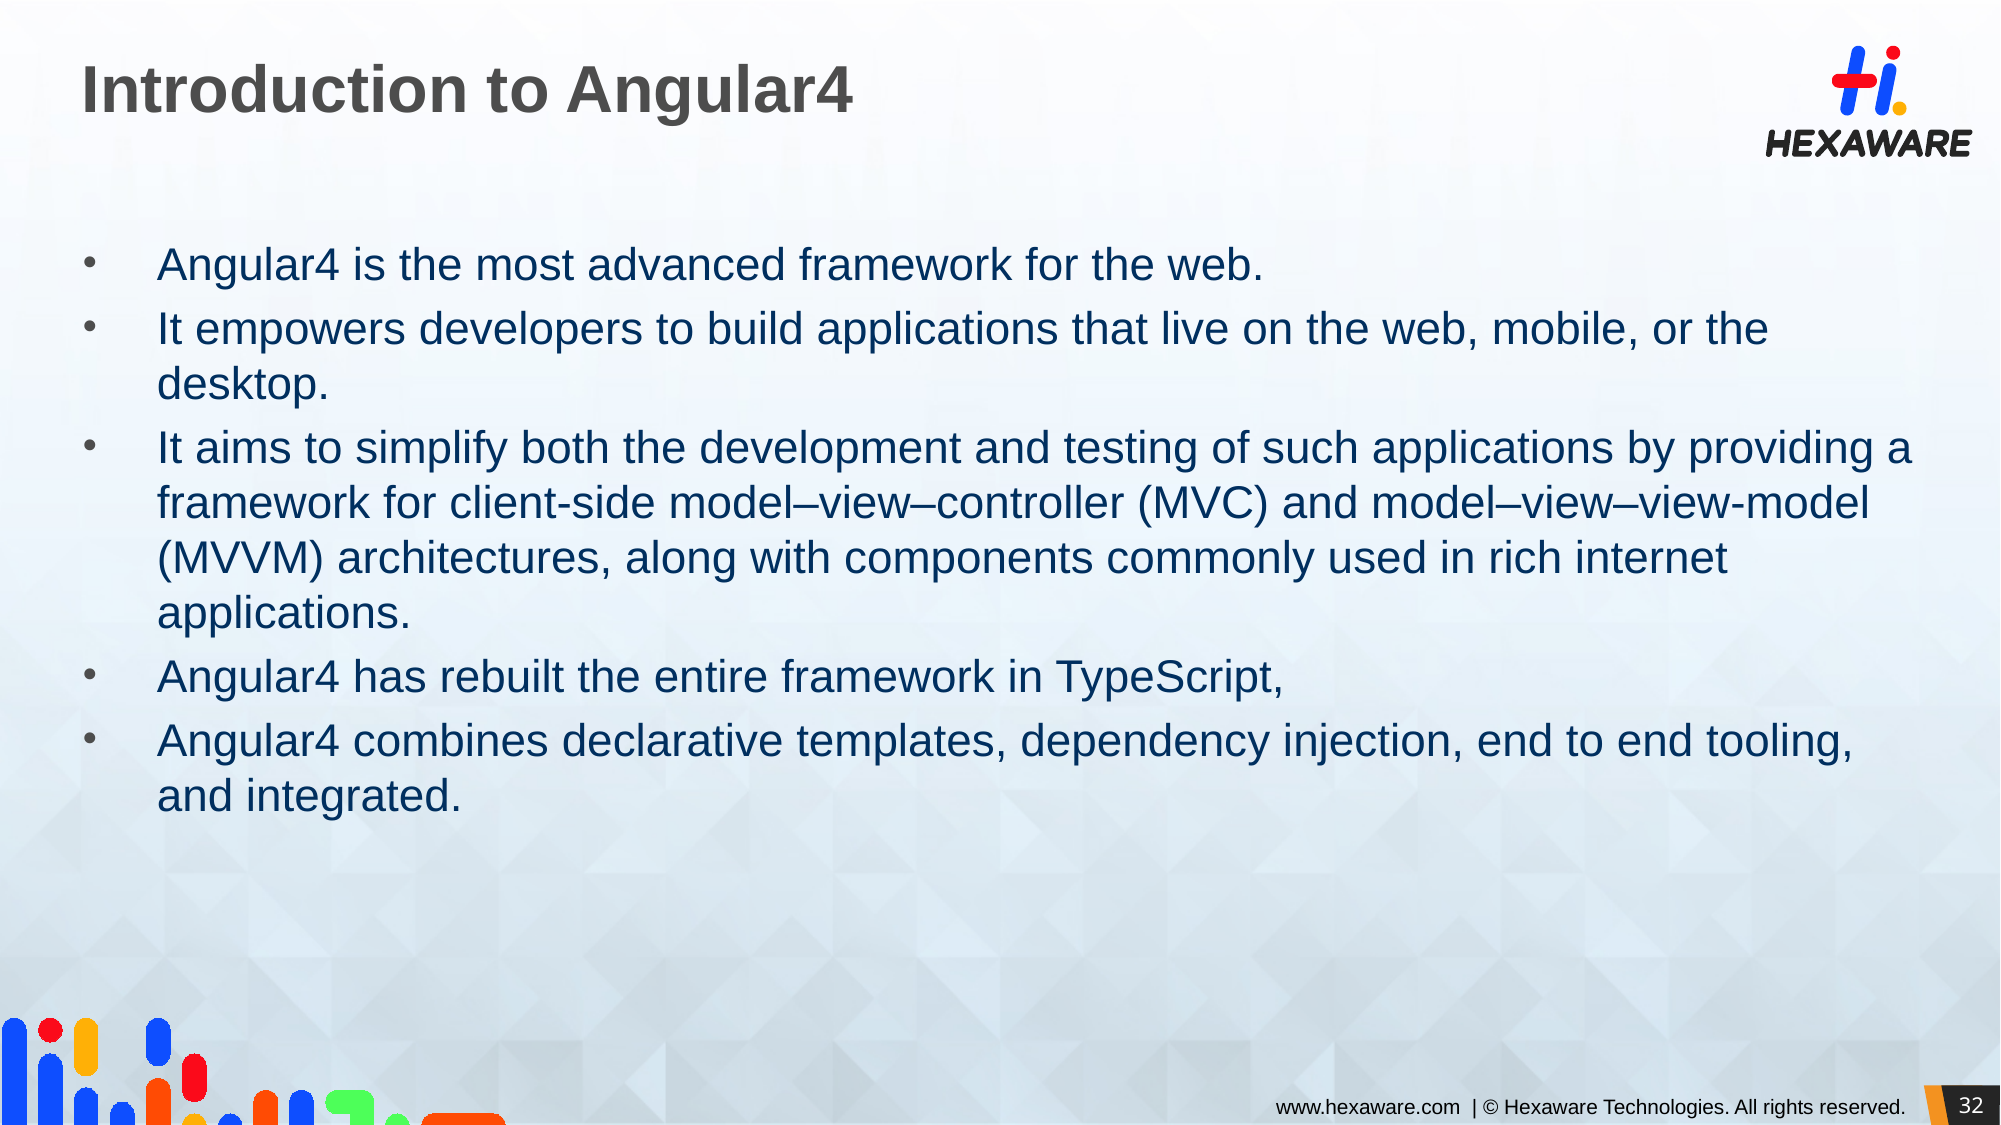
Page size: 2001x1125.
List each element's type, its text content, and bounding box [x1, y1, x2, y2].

title Introduction to Angular4 [70, 35, 1521, 136]
list Angular4 is the most advanced framework for the web. It empowers developers to build applications that live on the web, mobile, or the desktop. It aims to simplify both the development and testing of such applications by providing a framework for client-side model–view–controller (MVC) and model–view–view-model (MVVM) architectures, along with components commonly used in rich internet applications. Angular4 has rebuilt the entire framework in TypeScript, Angular4 combines declarative templates, dependency injection, end to end tooling, and integrated. [70, 229, 1937, 1033]
picture [0, 0, 2001, 1125]
